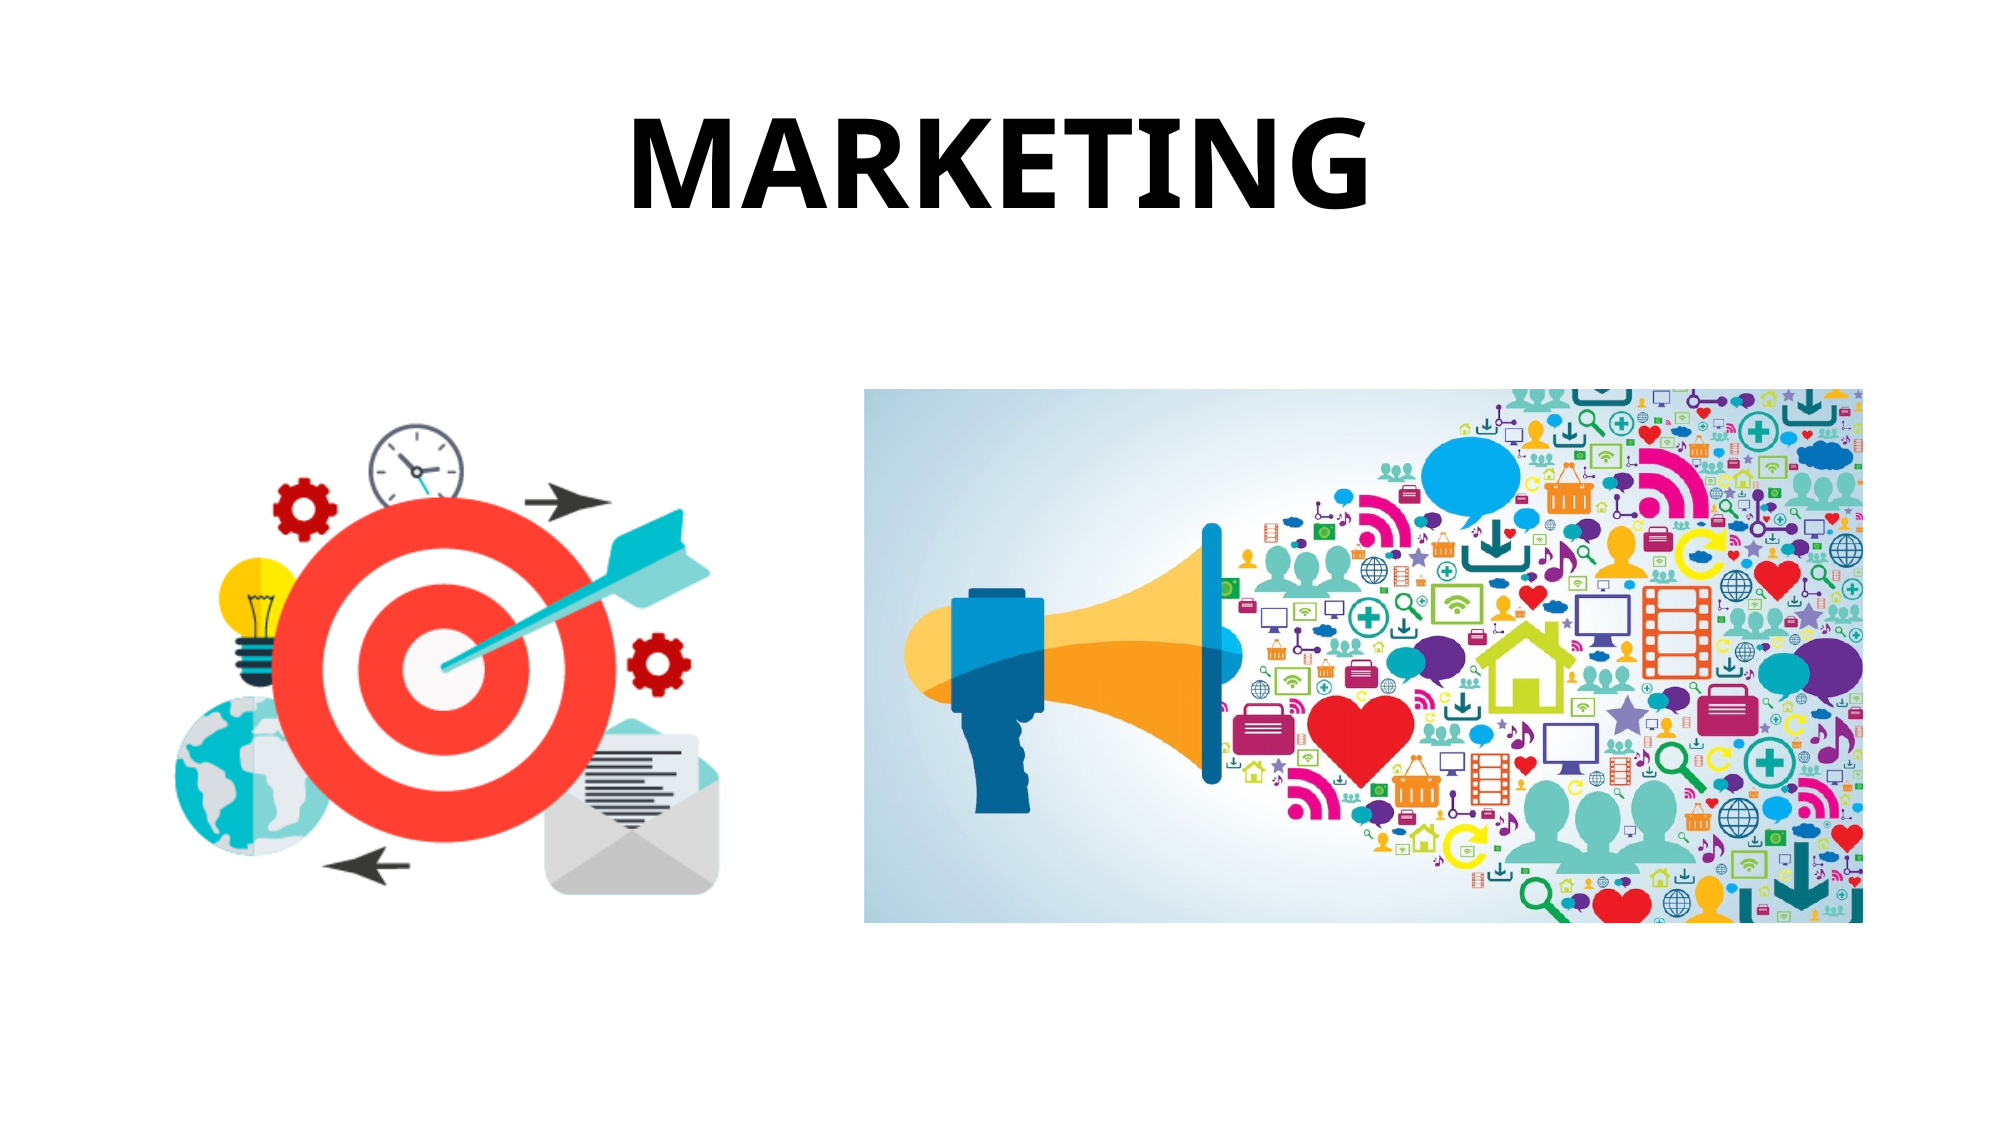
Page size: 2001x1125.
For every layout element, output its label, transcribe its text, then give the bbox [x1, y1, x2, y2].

picture [864, 389, 1863, 923]
title MARKETING [137, 59, 1863, 278]
picture [118, 397, 754, 931]
